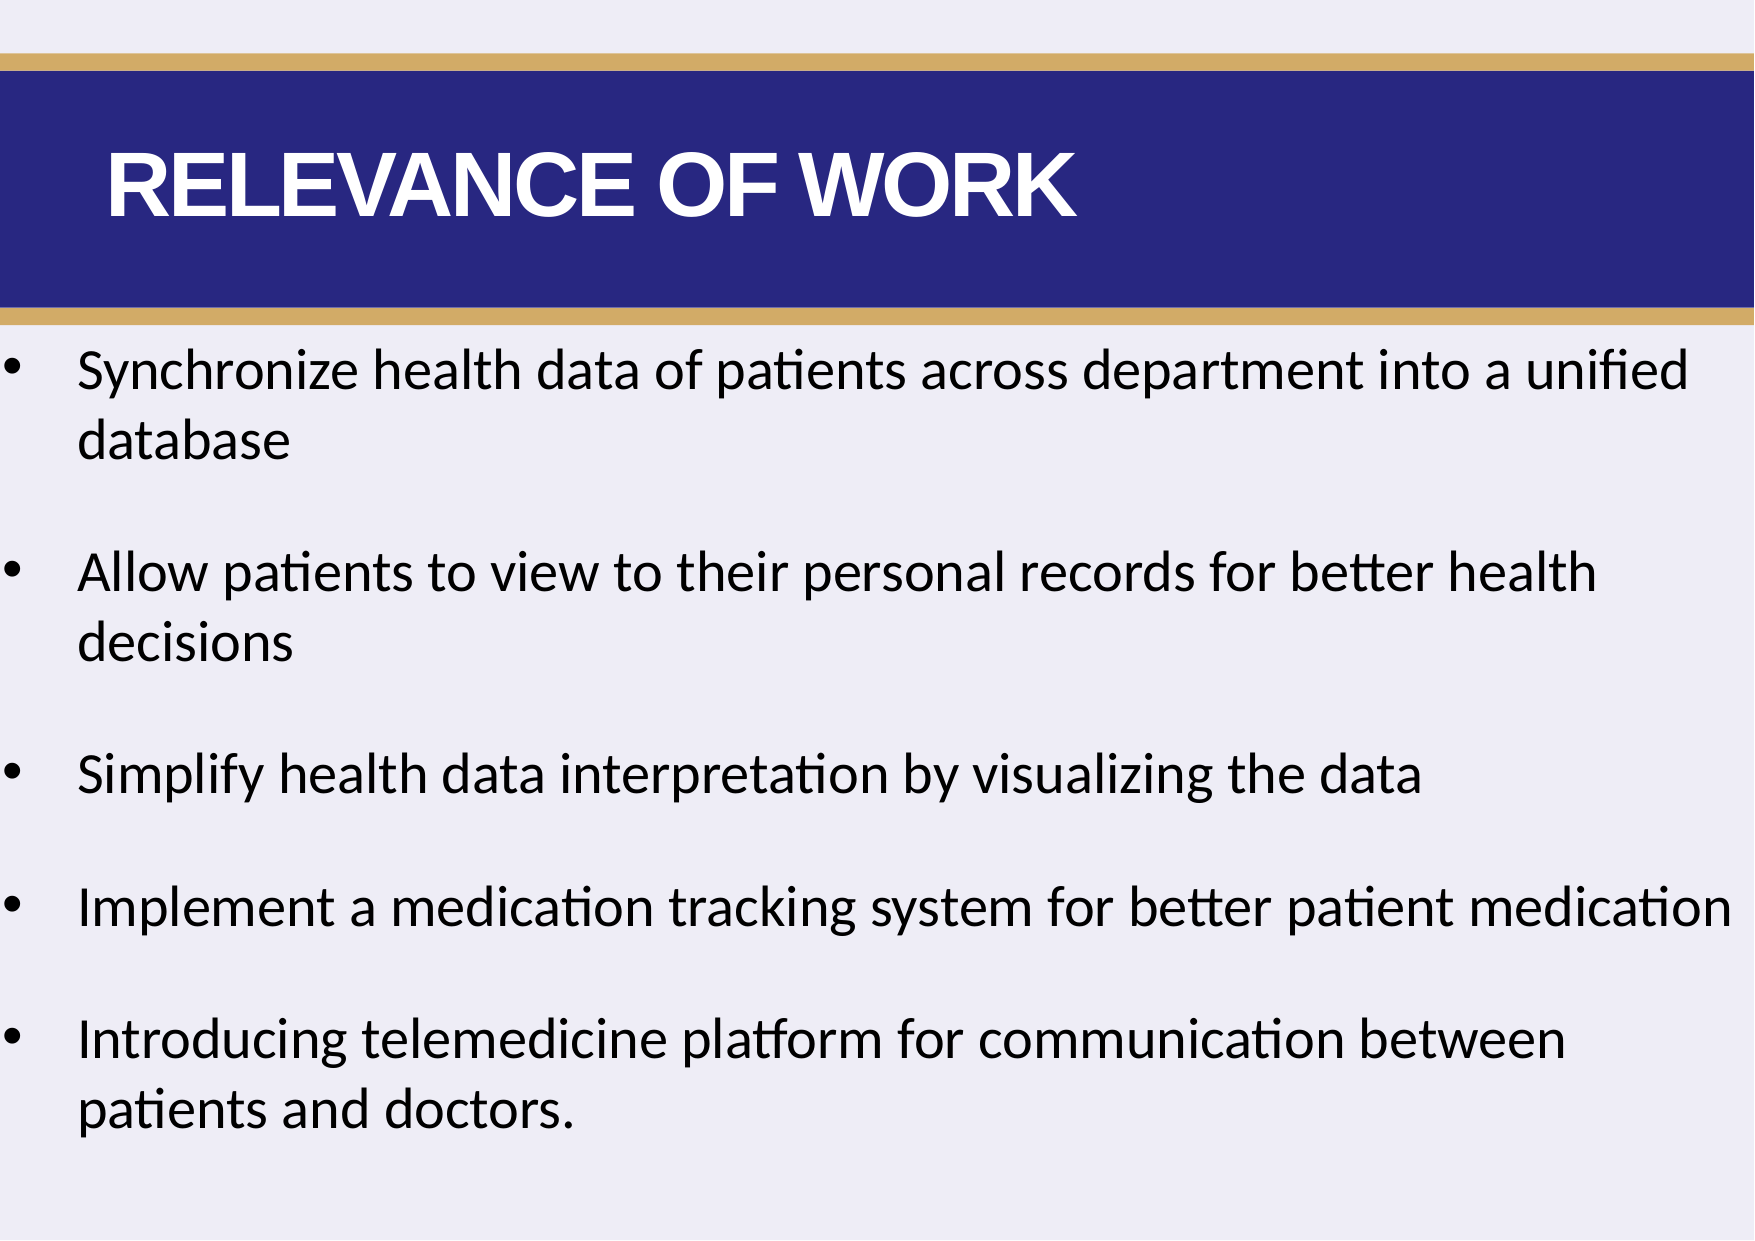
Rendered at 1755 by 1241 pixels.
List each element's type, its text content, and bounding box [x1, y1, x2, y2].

text_box Synchronize health data of patients across department into a unified database Allow patients to view to their personal records for better health decisions Simplify health data interpretation by visualizing the data Implement a medication tracking system for better patient medication Introducing telemedicine platform for communication between patients and doctors. [0, 295, 1755, 1141]
title RELEVANCE OF WORK [103, 122, 1503, 295]
